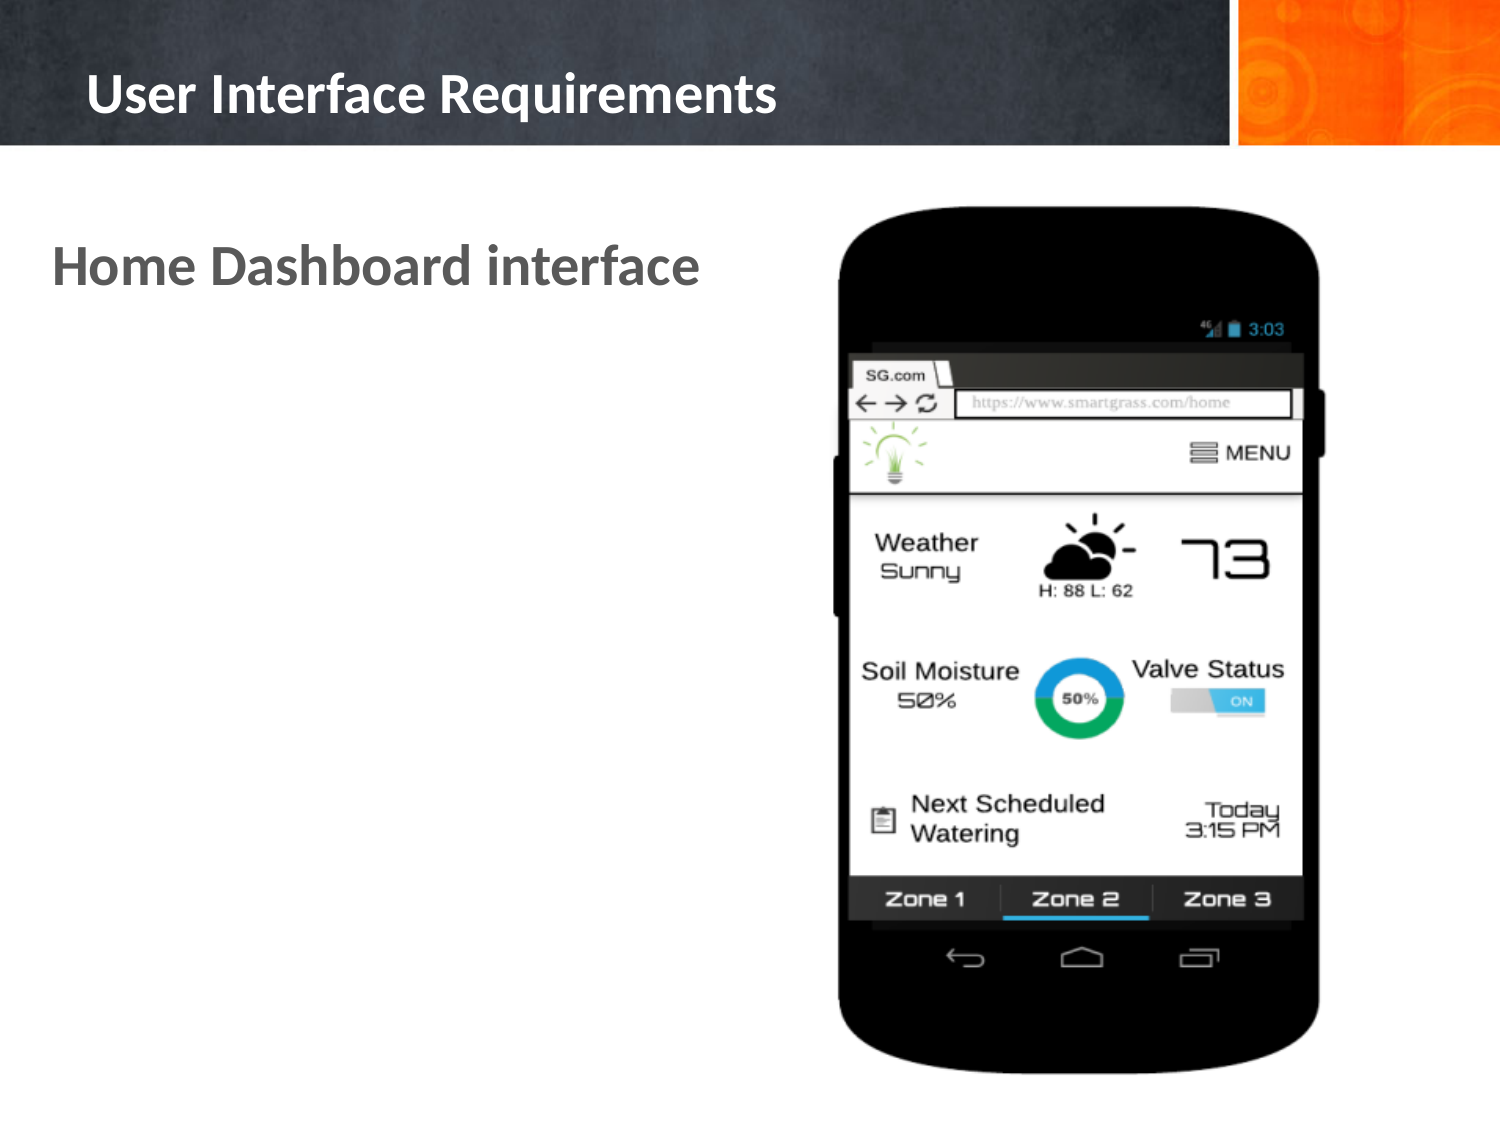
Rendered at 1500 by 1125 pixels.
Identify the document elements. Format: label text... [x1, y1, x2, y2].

text_box Home Dashboard interface [37, 187, 750, 338]
picture [0, 0, 1500, 1125]
title User Interface Requirements [71, 12, 1163, 133]
